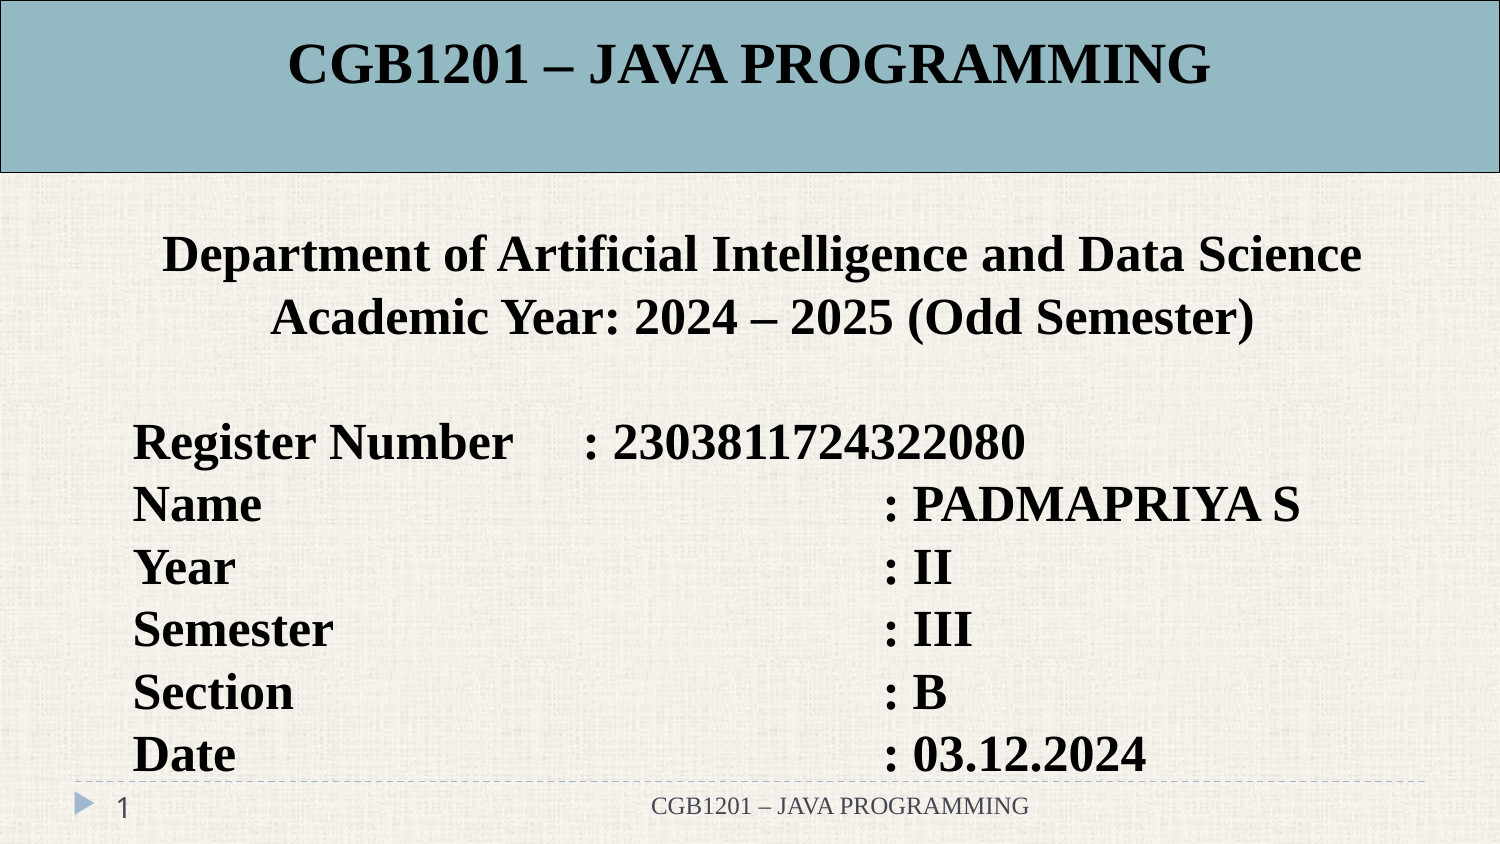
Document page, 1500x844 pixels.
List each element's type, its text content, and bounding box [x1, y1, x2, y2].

title CGB1201 – JAVA PROGRAMMING [0, 0, 1500, 173]
slide_number ‹#› [100, 782, 426, 827]
footer CGB1201 – JAVA PROGRAMMING [512, 782, 1175, 844]
text_box Department of Artificial Intelligence and Data Science Academic Year: 2024 – 2025 (Odd Semester) Register Number : 2303811724322080 Name : PADMAPRIYA S Year : II Semester : III Section : B Date : 03.12.2024 [124, 184, 1400, 782]
